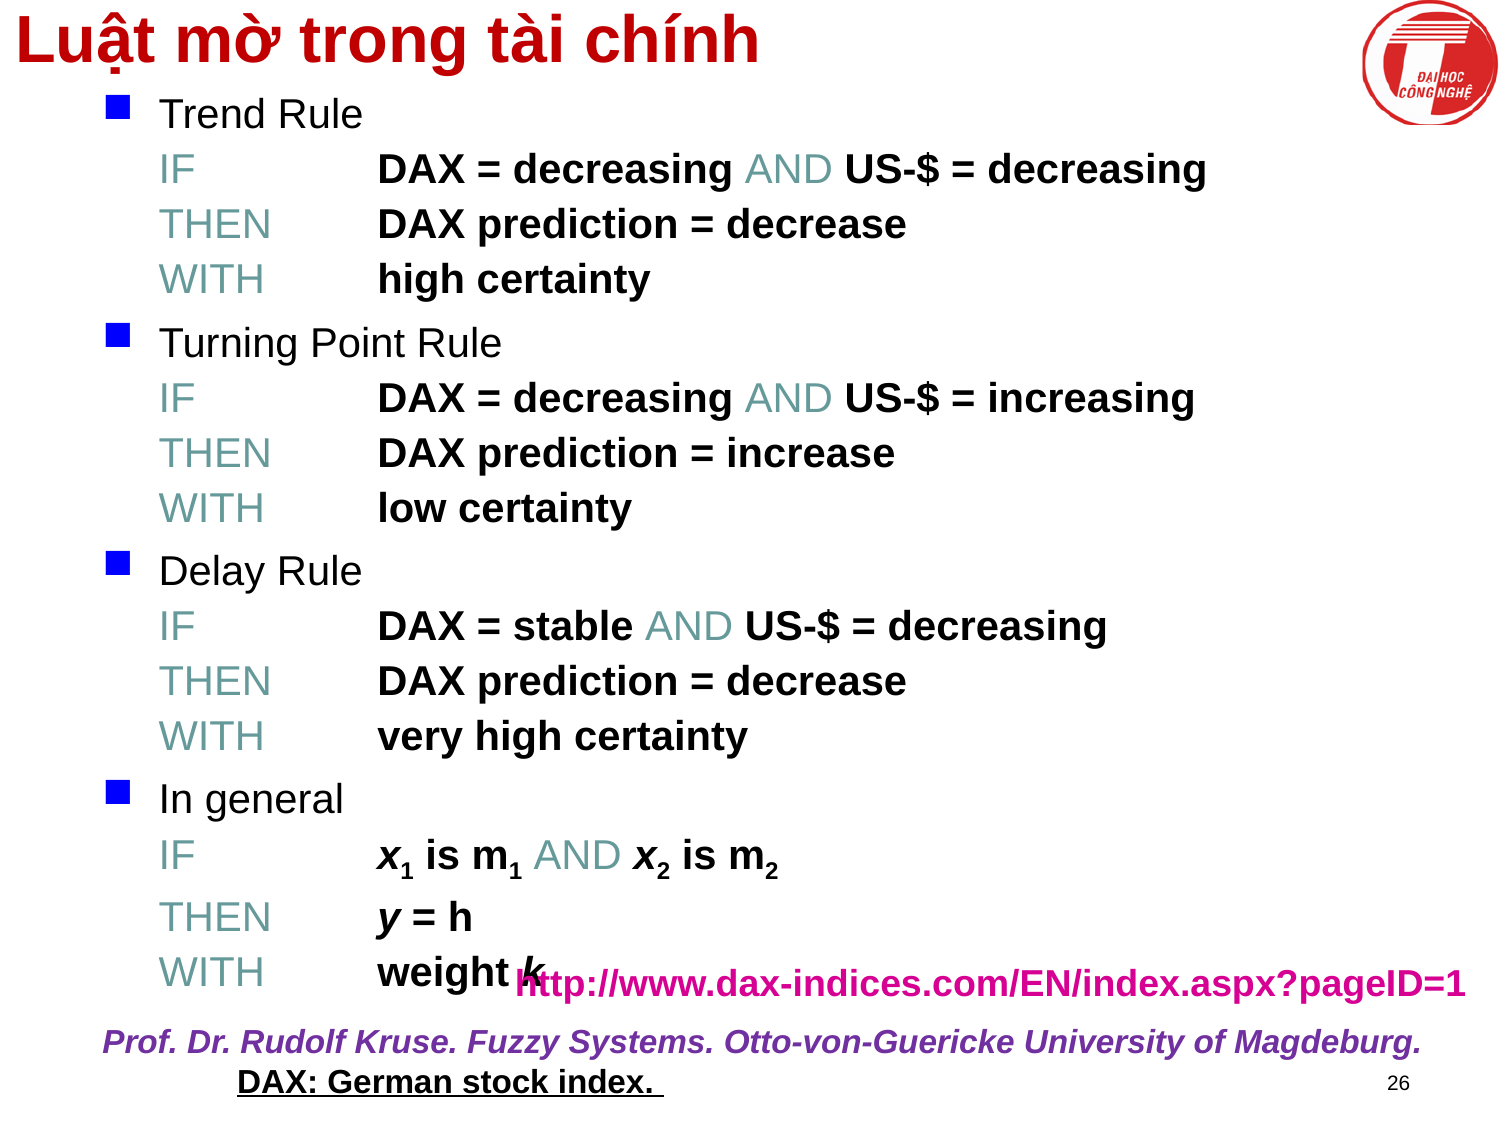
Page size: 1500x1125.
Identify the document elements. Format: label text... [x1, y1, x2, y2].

text_box Trend Rule IF DAX = decreasing AND US-$ = decreasing THEN DAX prediction = decrease WITH high certainty Turning Point Rule IF DAX = decreasing AND US-$ = increasing THEN DAX prediction = increase WITH low certainty Delay Rule IF DAX = stable AND US-$ = decreasing THEN DAX prediction = decrease WITH very high certainty In general IF x1 is m1 AND x2 is m2 THEN y = h WITH weight k [87, 75, 1363, 1012]
picture [1362, 0, 1500, 125]
text_box Prof. Dr. Rudolf Kruse. Fuzzy Systems. Otto-von-Guericke University of Magdeburg. DAX: German stock index. [87, 1012, 1463, 1107]
text_box http://www.dax-indices.com/EN/index.aspx?pageID=1 [500, 951, 1500, 1012]
title Luật mờ trong tài chính [0, 0, 1350, 84]
